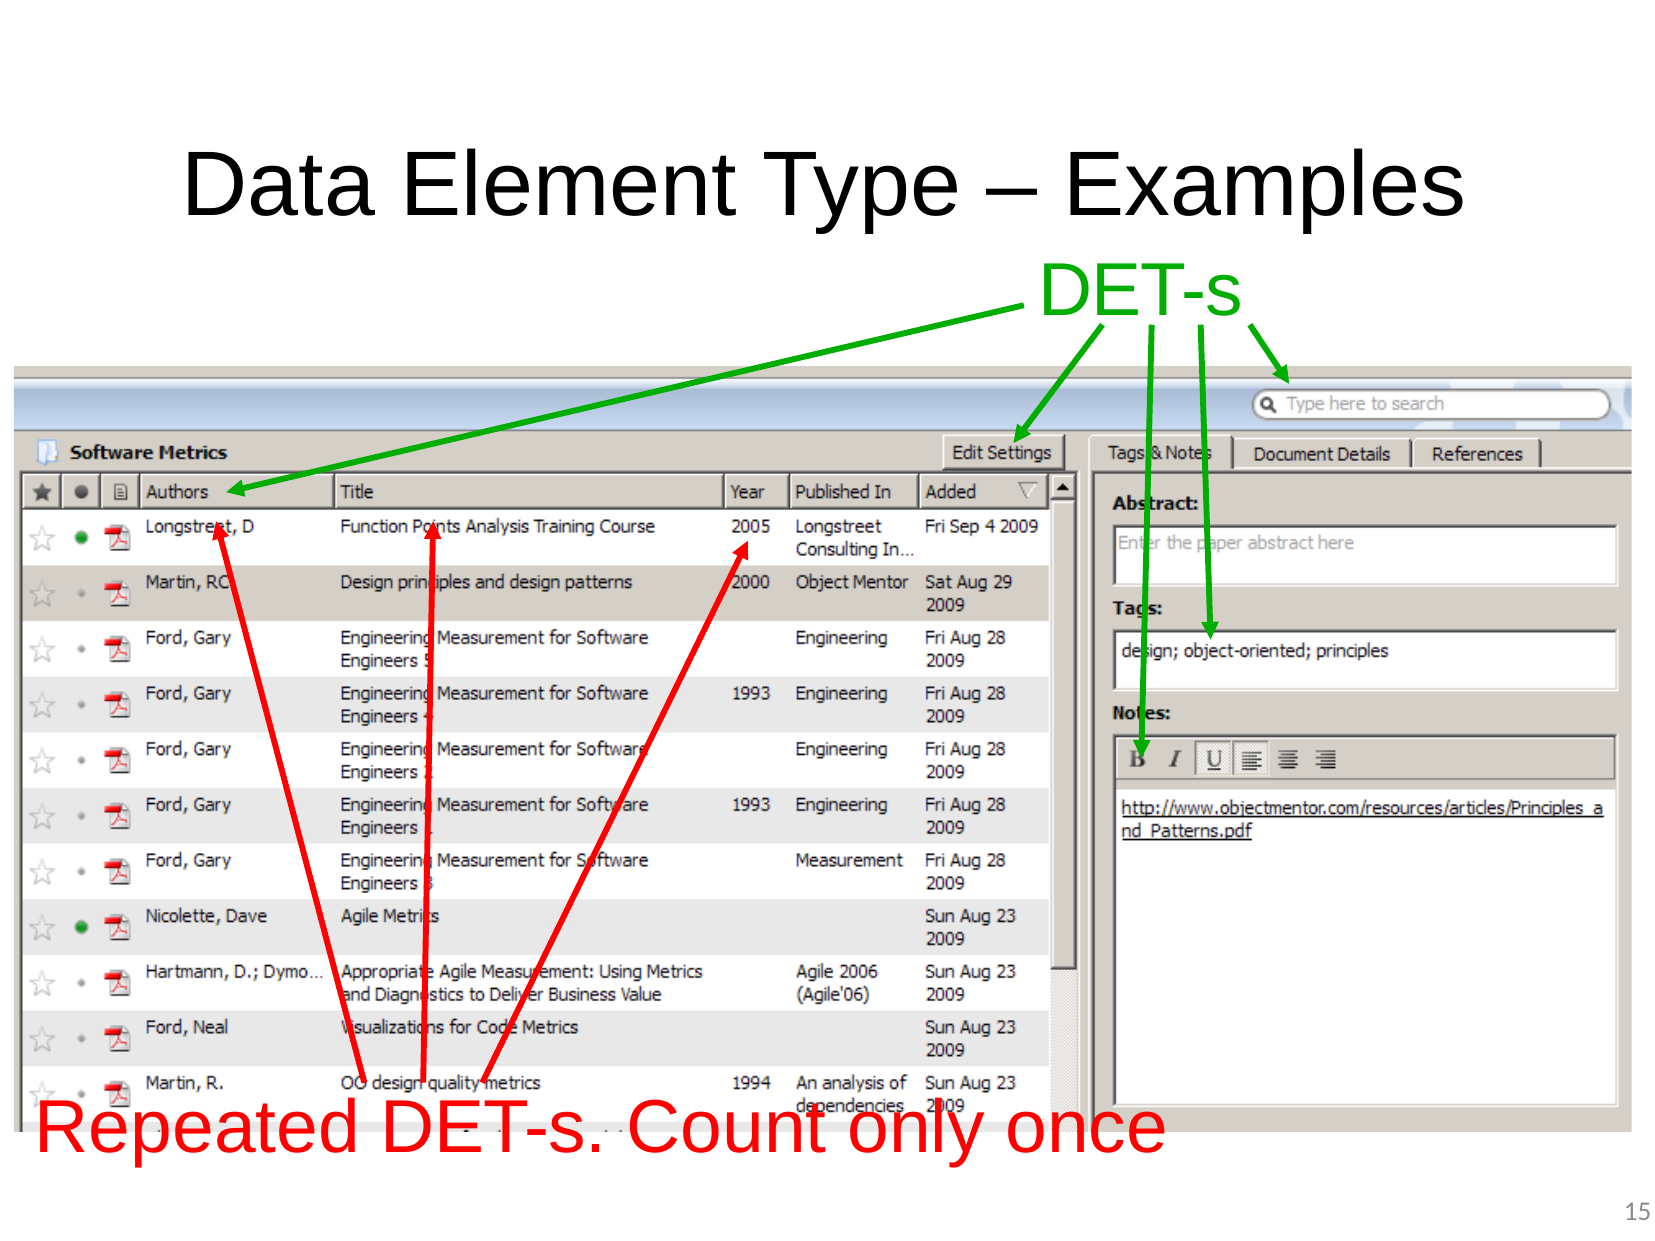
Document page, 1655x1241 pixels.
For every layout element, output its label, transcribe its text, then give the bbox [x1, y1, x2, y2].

slide_number 15 [1596, 842, 1652, 1241]
text_box [479, 540, 749, 1085]
text_box [13, 366, 1632, 1132]
text_box [1247, 323, 1290, 384]
text_box [420, 521, 442, 1083]
text_box Data Element Type – Examples DET-s [179, 112, 1475, 331]
text_box [1132, 324, 1155, 758]
text_box [212, 521, 368, 1084]
text_box Repeated DET-s. Count only once [32, 1075, 1175, 1168]
text_box [1197, 324, 1219, 640]
text_box [226, 302, 1025, 497]
text_box [1013, 322, 1105, 443]
